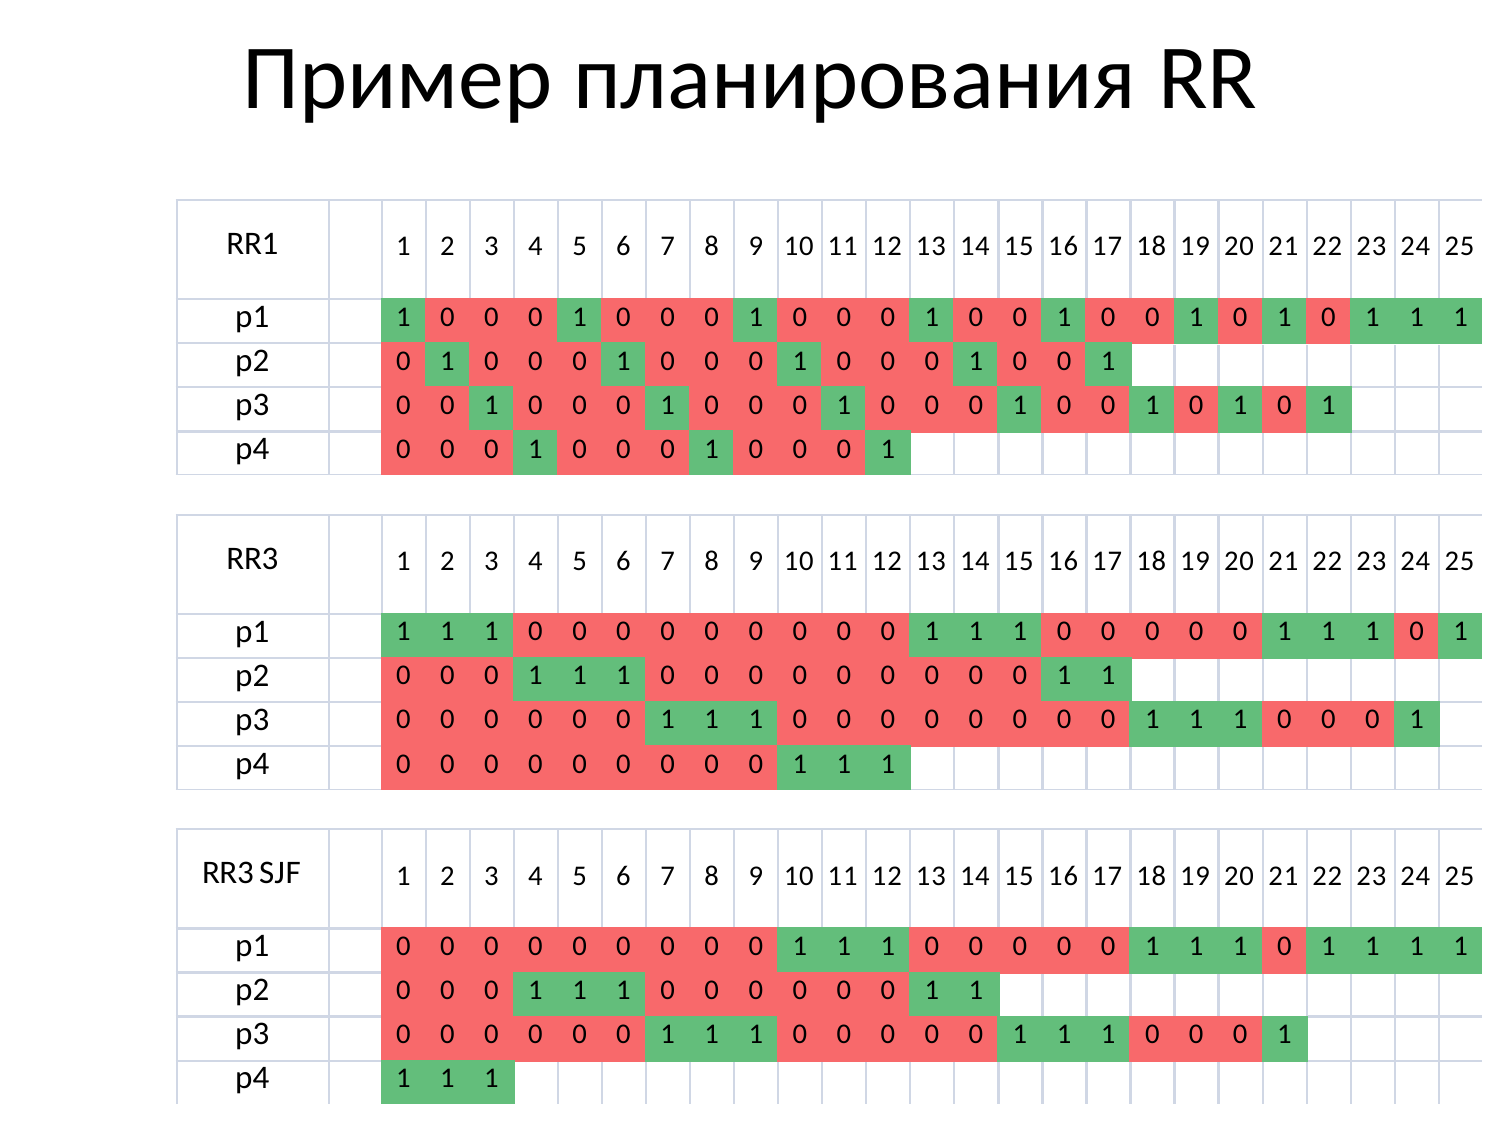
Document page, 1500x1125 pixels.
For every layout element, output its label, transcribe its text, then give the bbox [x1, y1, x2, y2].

title Пример планирования RR [41, 8, 1459, 197]
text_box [175, 828, 1485, 1107]
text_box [175, 198, 1485, 477]
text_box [175, 513, 1485, 792]
